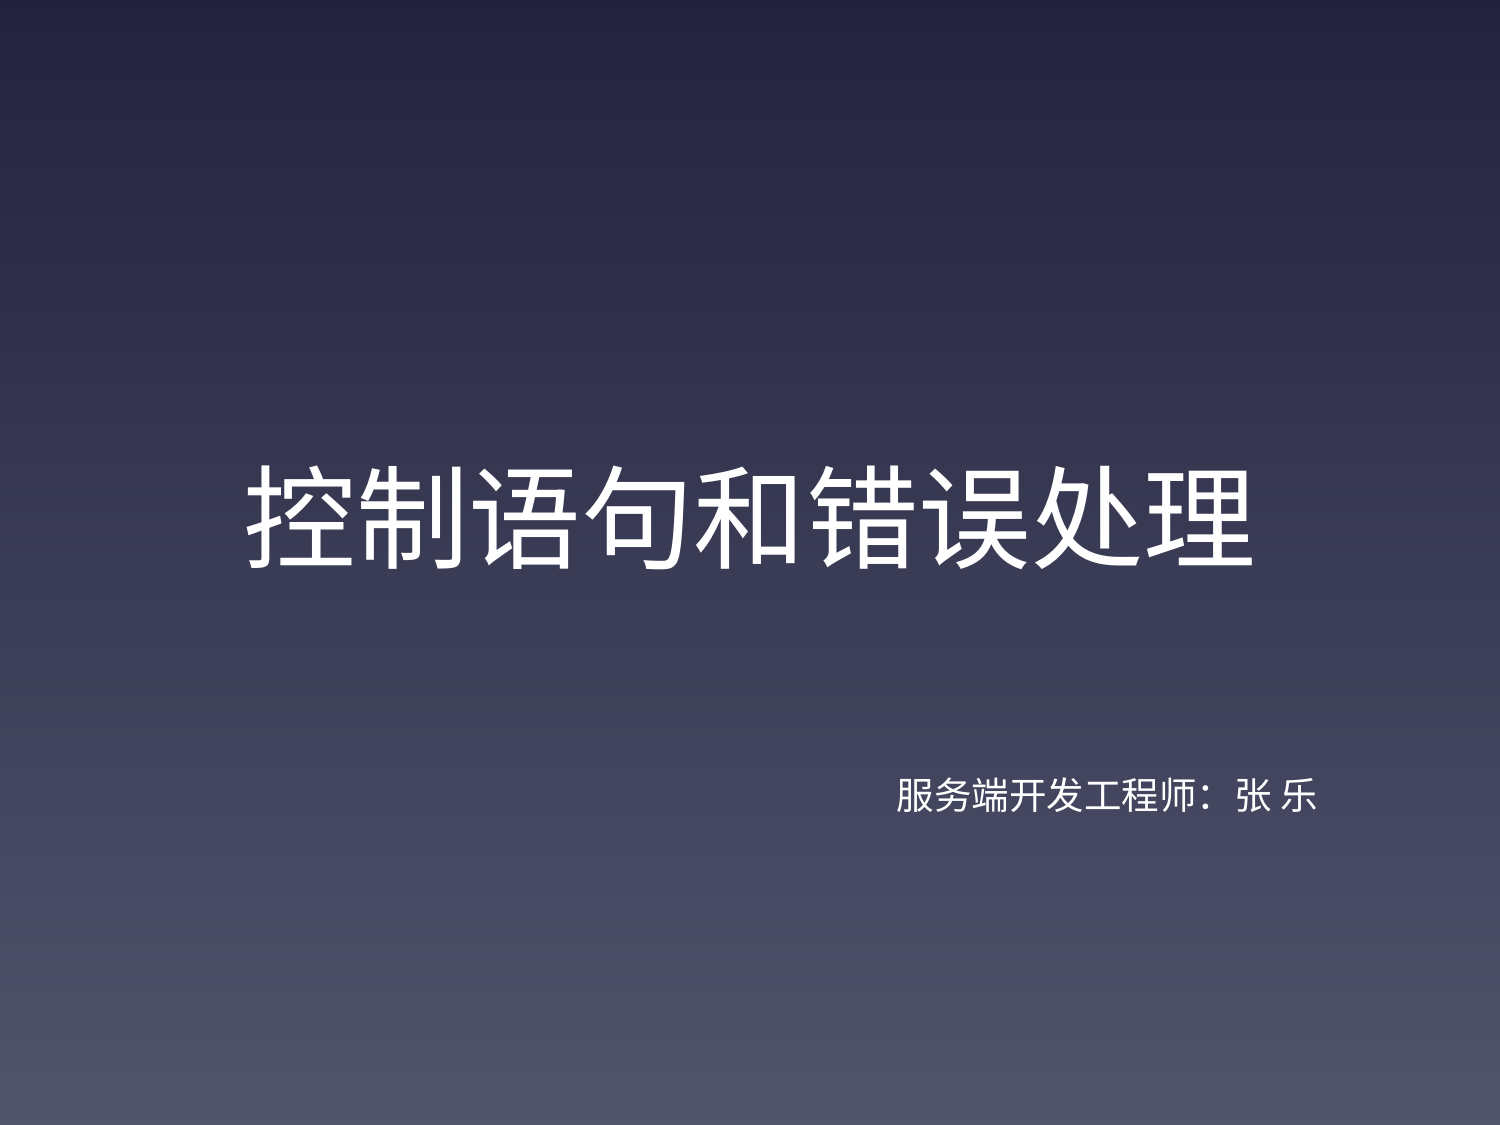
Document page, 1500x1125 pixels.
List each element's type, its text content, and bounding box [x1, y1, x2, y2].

text_box 服务端开发工程师：张 乐 [882, 764, 1333, 825]
title 控制语句和错误处理 [112, 349, 1388, 591]
subtitle [225, 637, 1275, 925]
